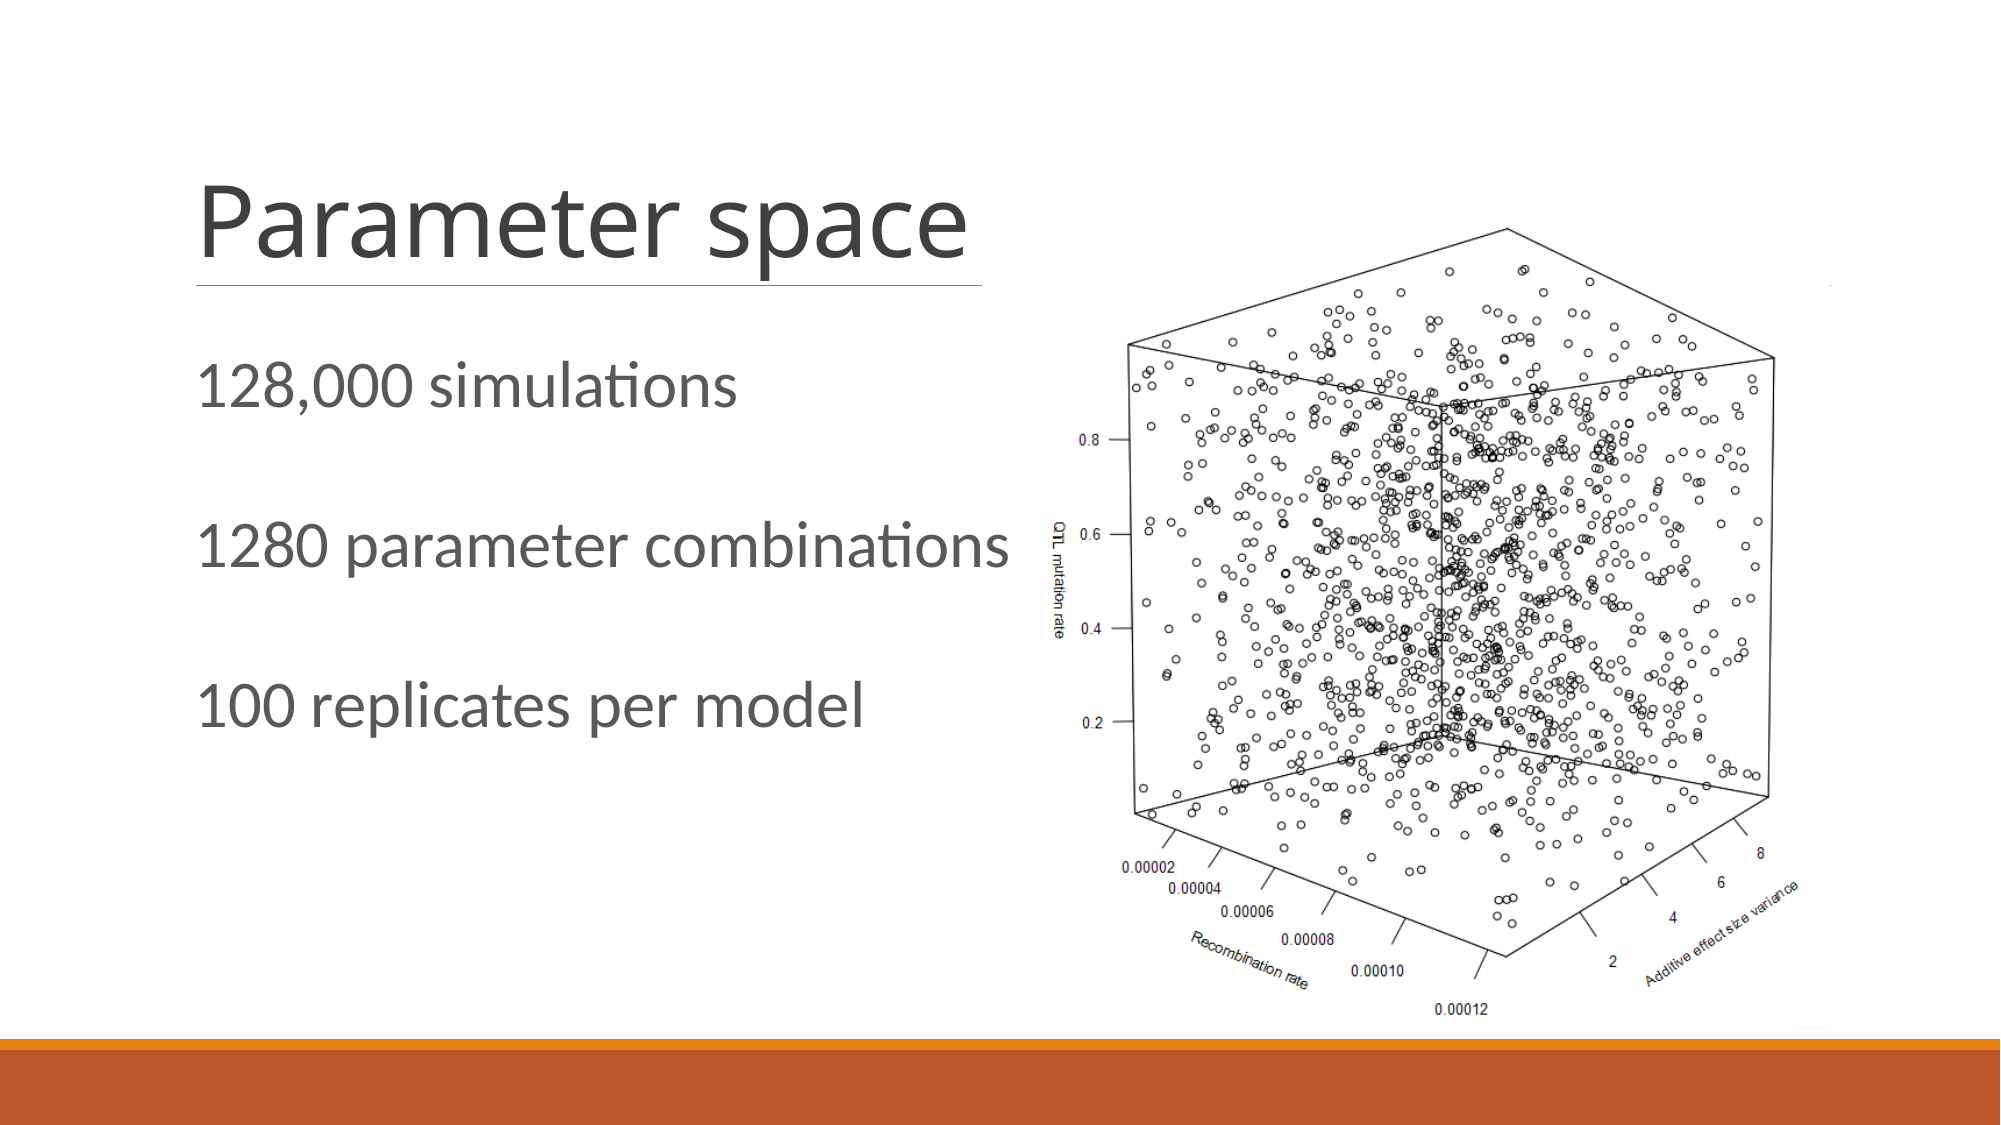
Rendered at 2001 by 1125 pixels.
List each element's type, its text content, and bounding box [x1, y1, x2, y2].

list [982, 165, 1831, 1031]
text_box 128,000 simulations 1280 parameter combinations 100 replicates per model [179, 333, 979, 748]
title Parameter space [180, 47, 1830, 285]
